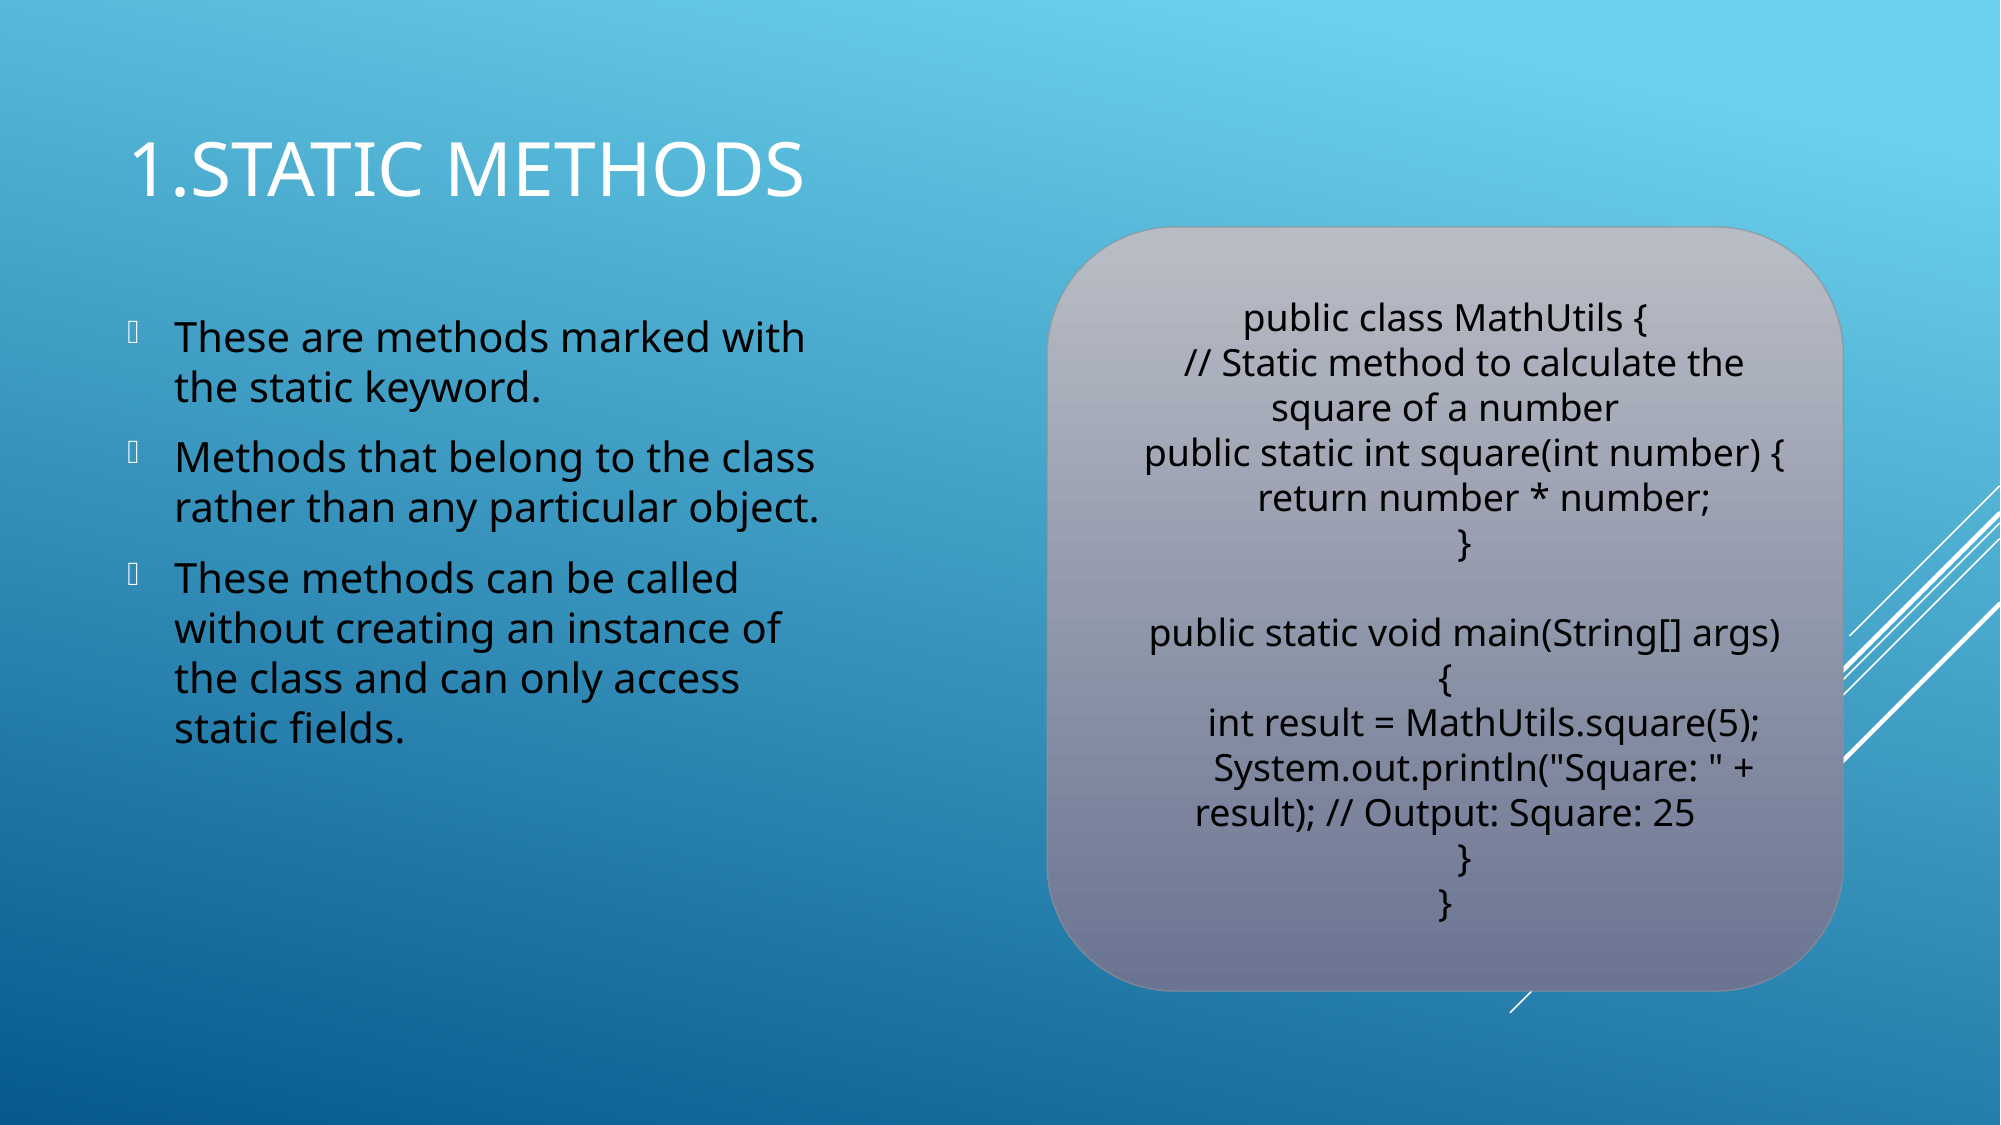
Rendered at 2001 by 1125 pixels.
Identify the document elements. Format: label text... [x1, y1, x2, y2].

text_box public class MathUtils { // Static method to calculate the square of a number public static int square(int number) { return number * number; } public static void main(String[] args) { int result = MathUtils.square(5); System.out.println("Square: " + result); // Output: Square: 25 } } [1046, 226, 1845, 992]
title 1.Static Methods [112, 87, 1513, 335]
list These are methods marked with the static keyword. Methods that belong to the class rather than any particular object. These methods can be called without creating an instance of the class and can only access static fields. [112, 142, 850, 992]
